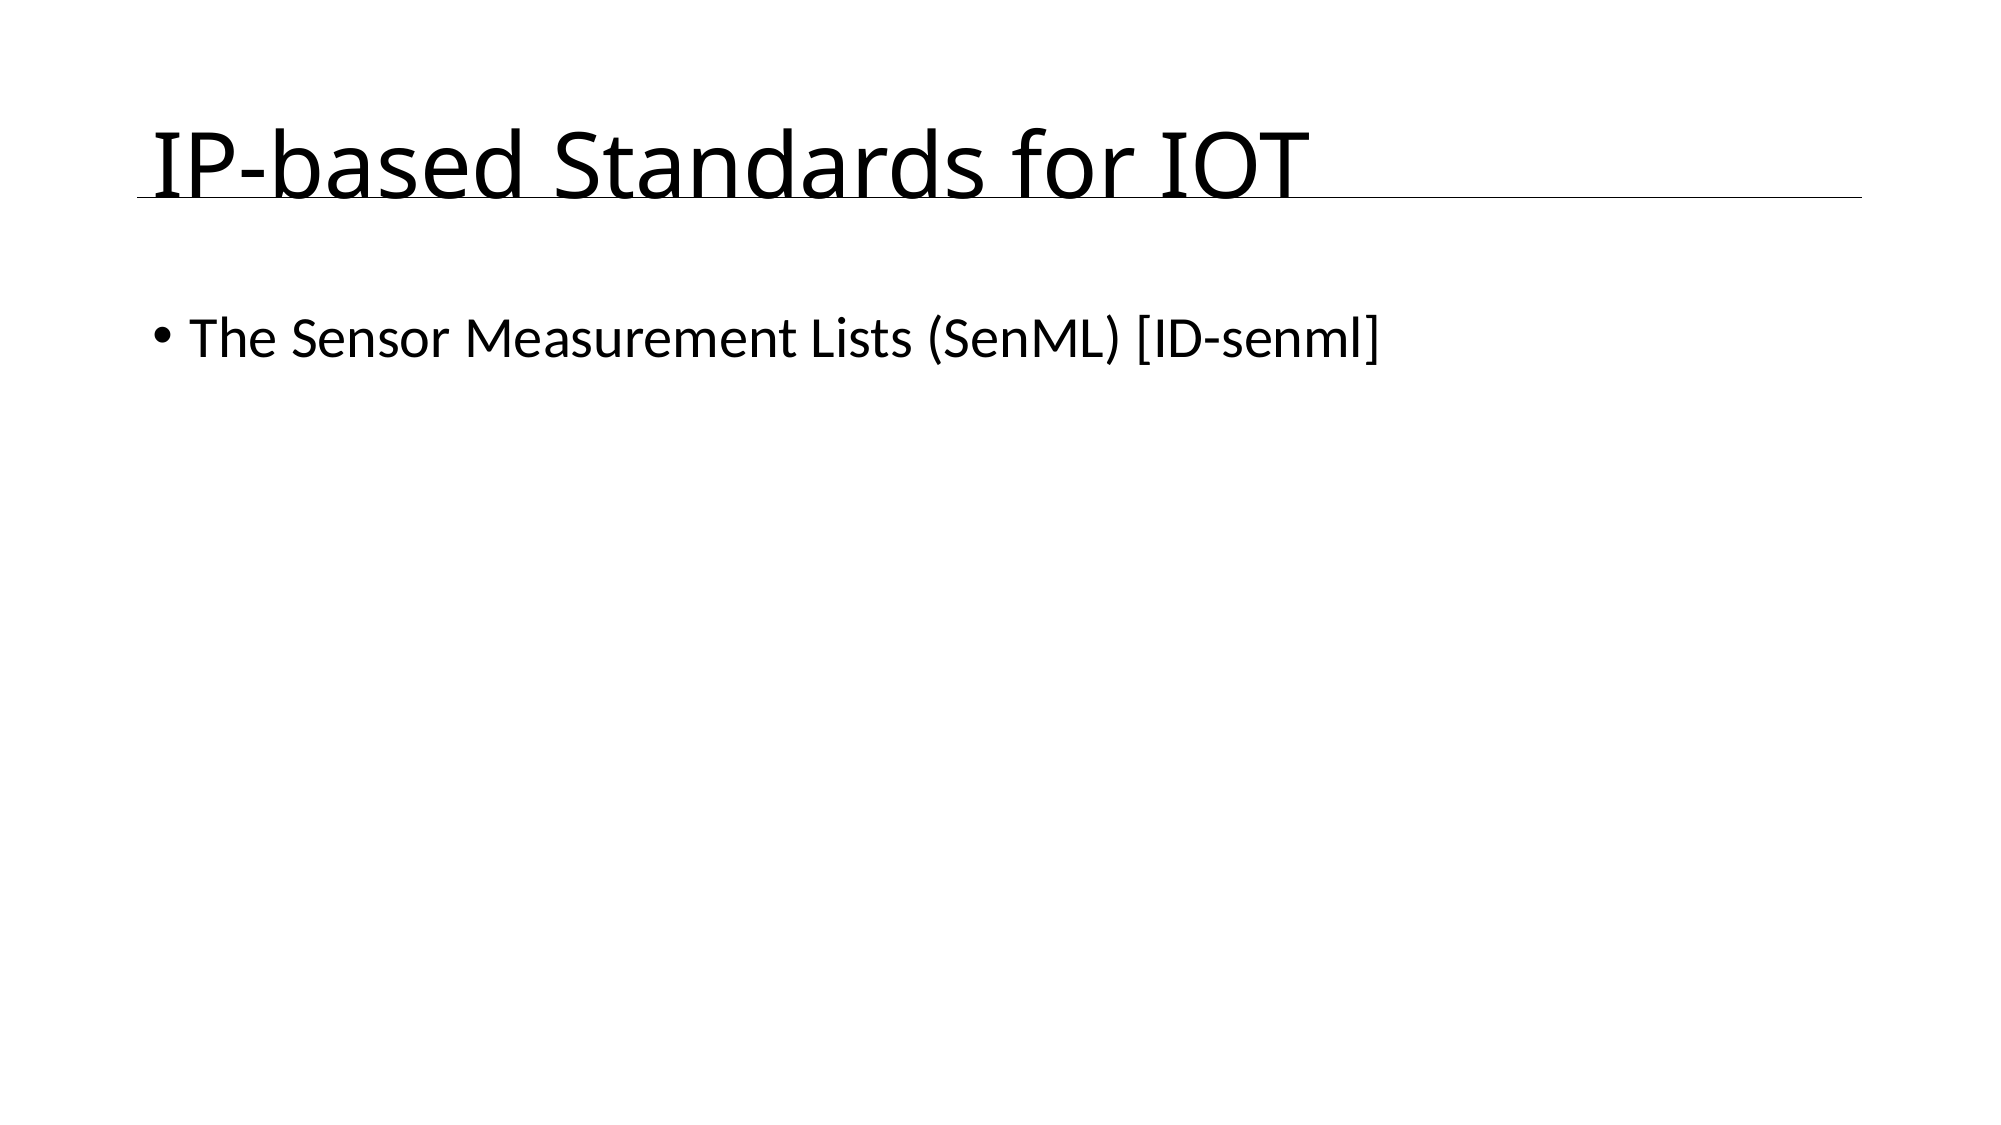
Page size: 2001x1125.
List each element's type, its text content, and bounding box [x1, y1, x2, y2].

title IP-based Standards for IOT [137, 59, 1863, 278]
text_box The Sensor Measurement Lists (SenML) [ID-senml] [137, 299, 1863, 612]
